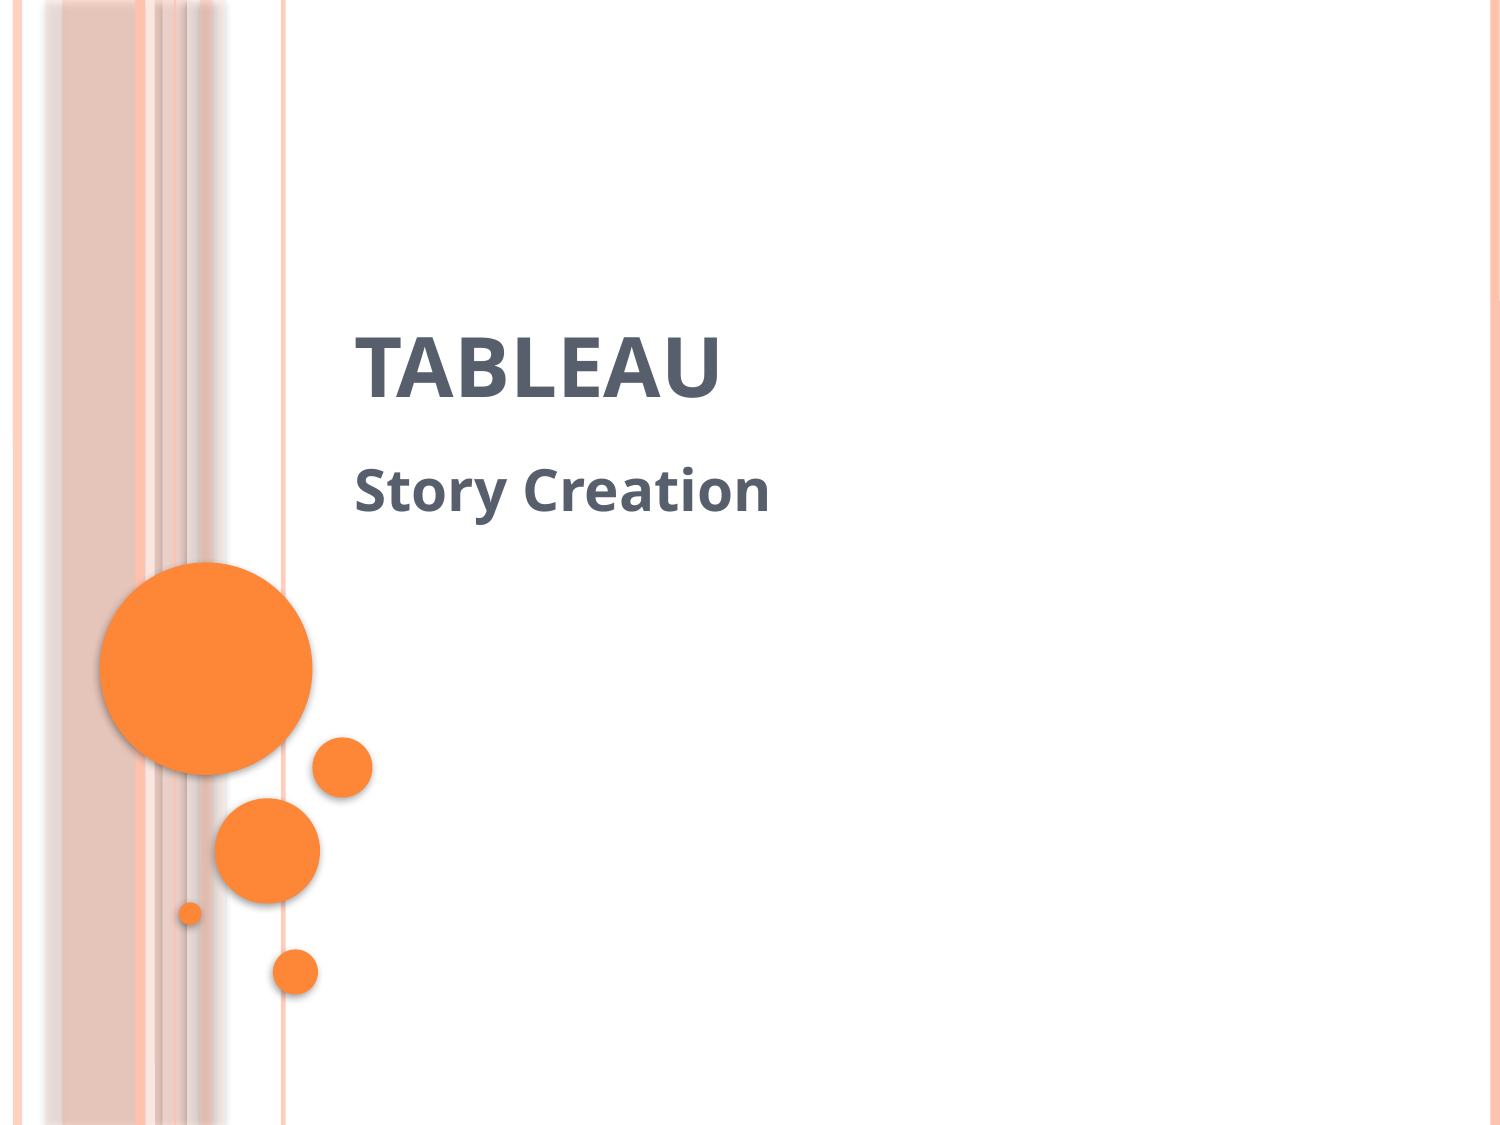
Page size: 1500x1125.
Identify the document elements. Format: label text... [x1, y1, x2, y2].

subtitle Story Creation [339, 445, 1388, 1046]
title Tableau [339, 187, 1388, 422]
